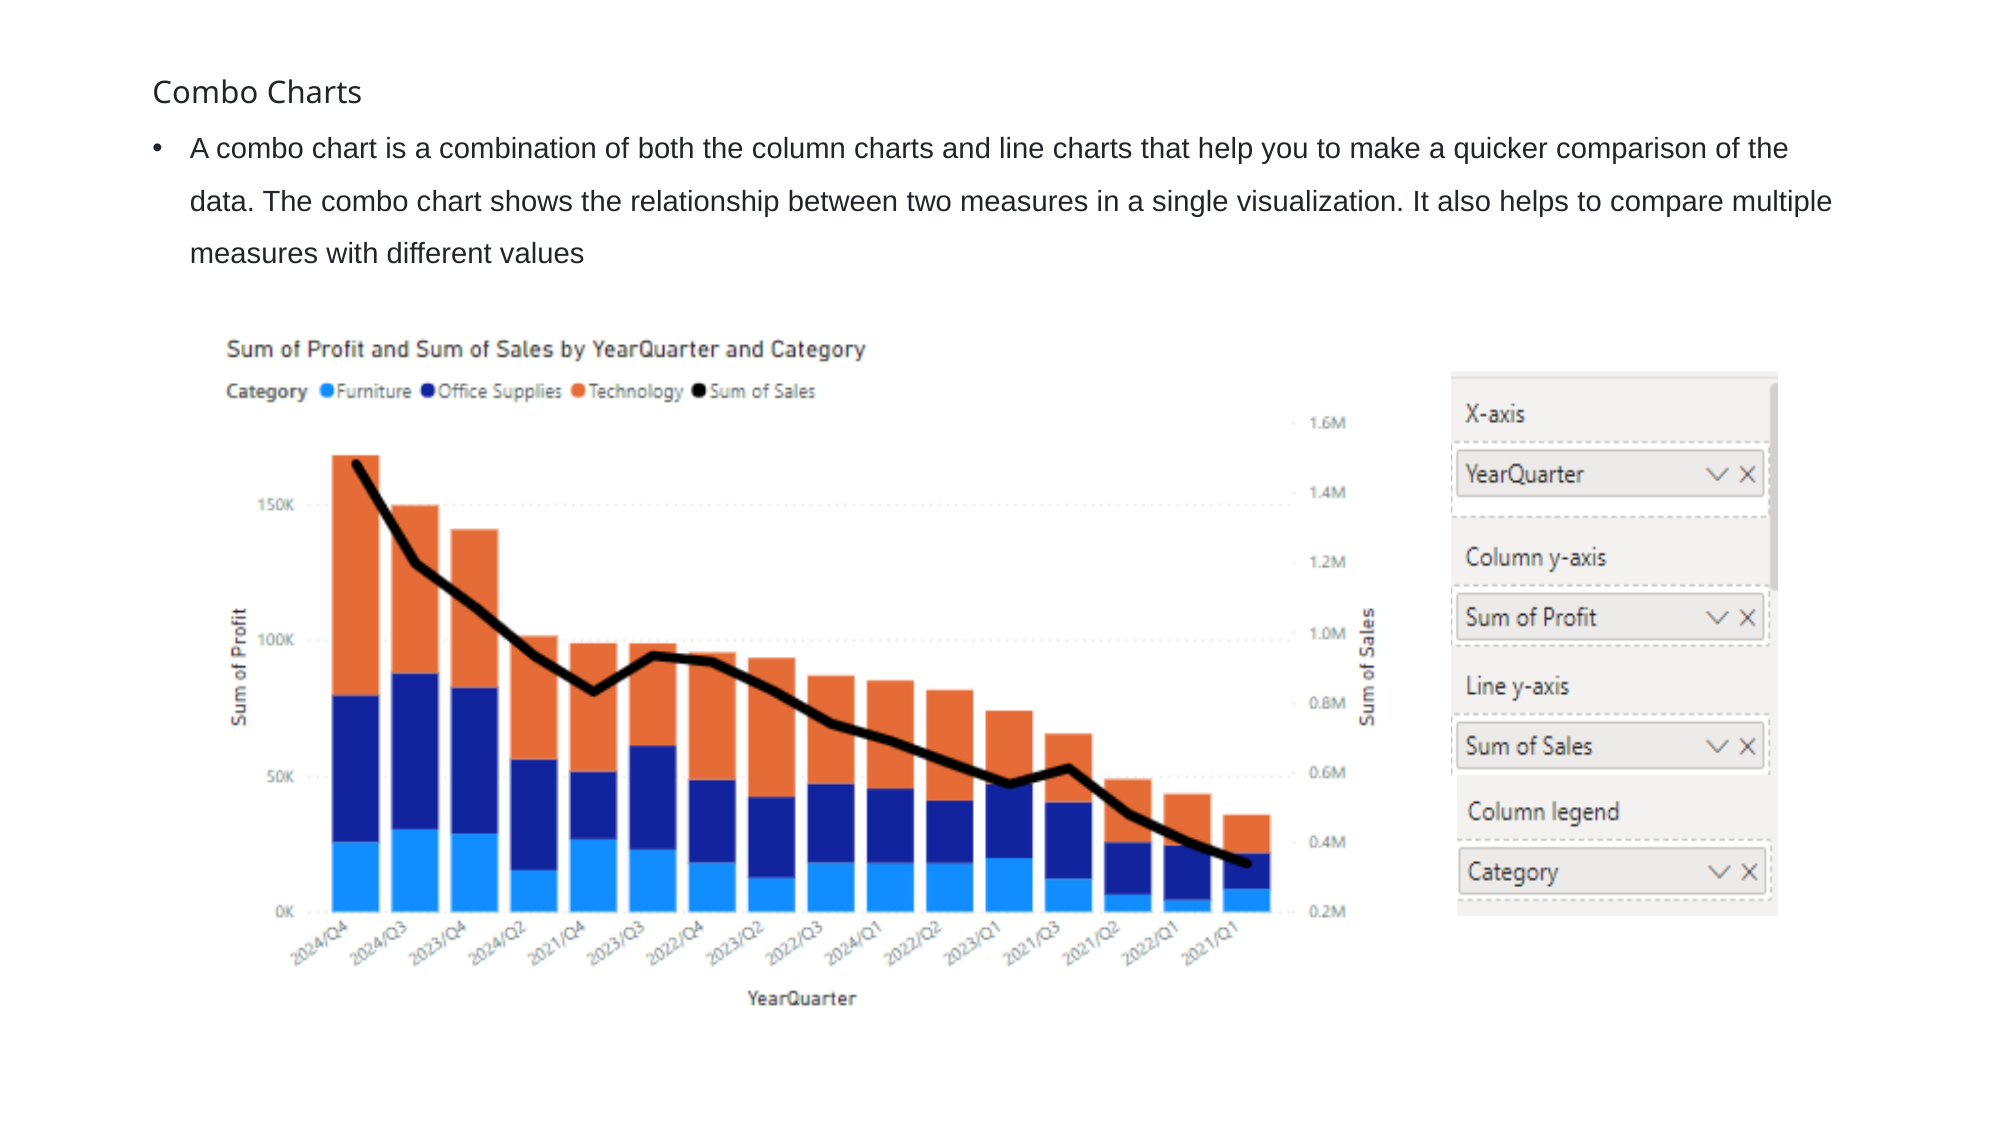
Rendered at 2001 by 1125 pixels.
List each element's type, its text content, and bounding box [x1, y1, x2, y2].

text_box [1451, 371, 1778, 917]
list A combo chart is a combination of both the column charts and line charts that help you to make a quicker comparison of the data. The combo chart shows the relationship between two measures in a single visualization. It also helps to compare multiple measures with different values [137, 104, 1863, 1014]
title Combo Charts [137, 67, 1863, 104]
picture [191, 286, 1452, 1065]
